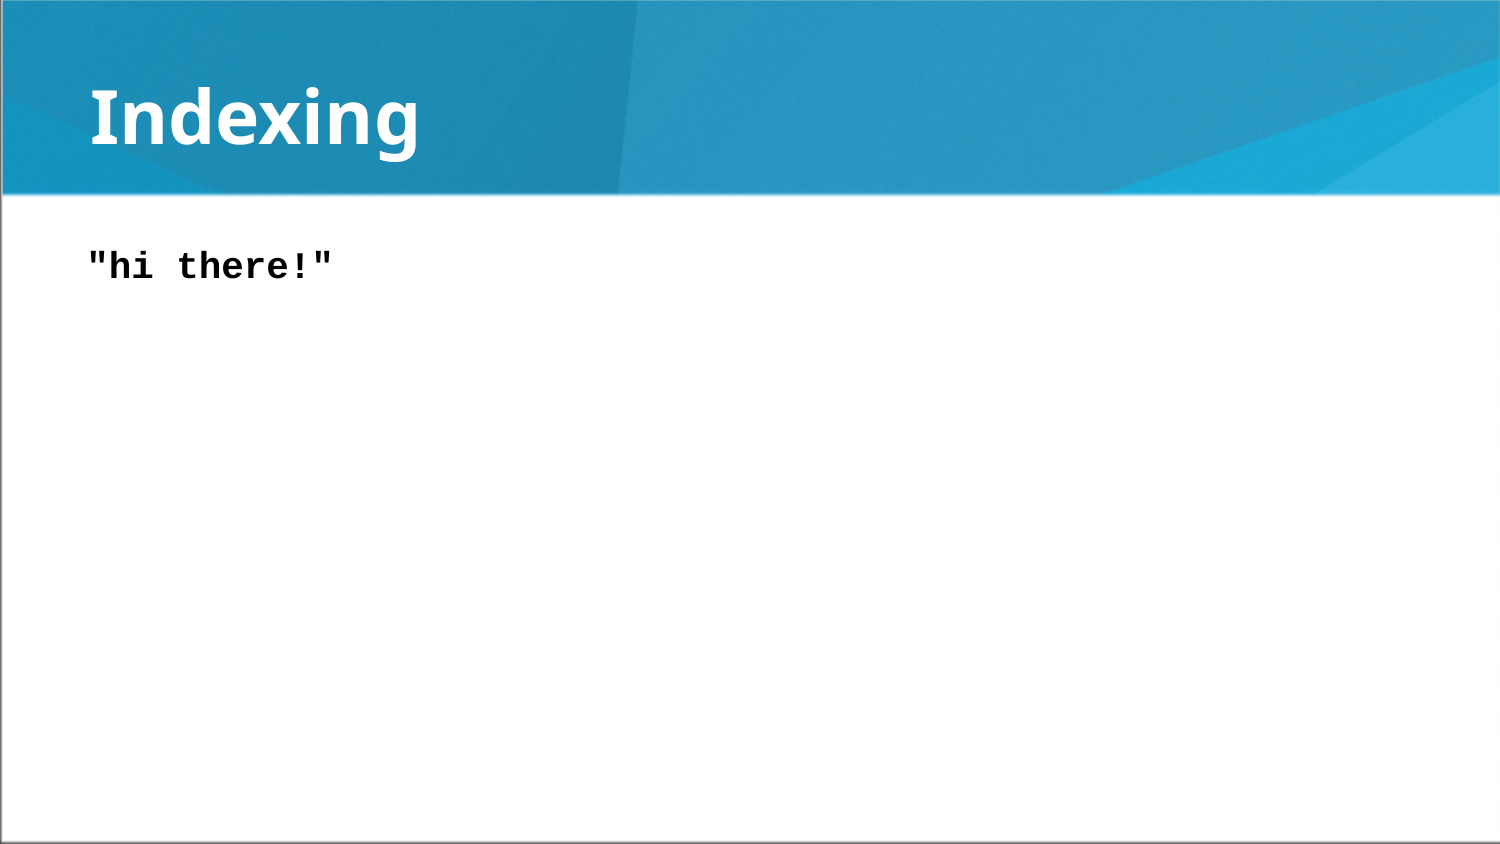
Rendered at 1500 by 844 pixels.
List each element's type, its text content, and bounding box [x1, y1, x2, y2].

picture [0, 0, 1500, 844]
text_box Indexing [74, 33, 1425, 175]
text_box "hi there!" [71, 225, 1429, 805]
